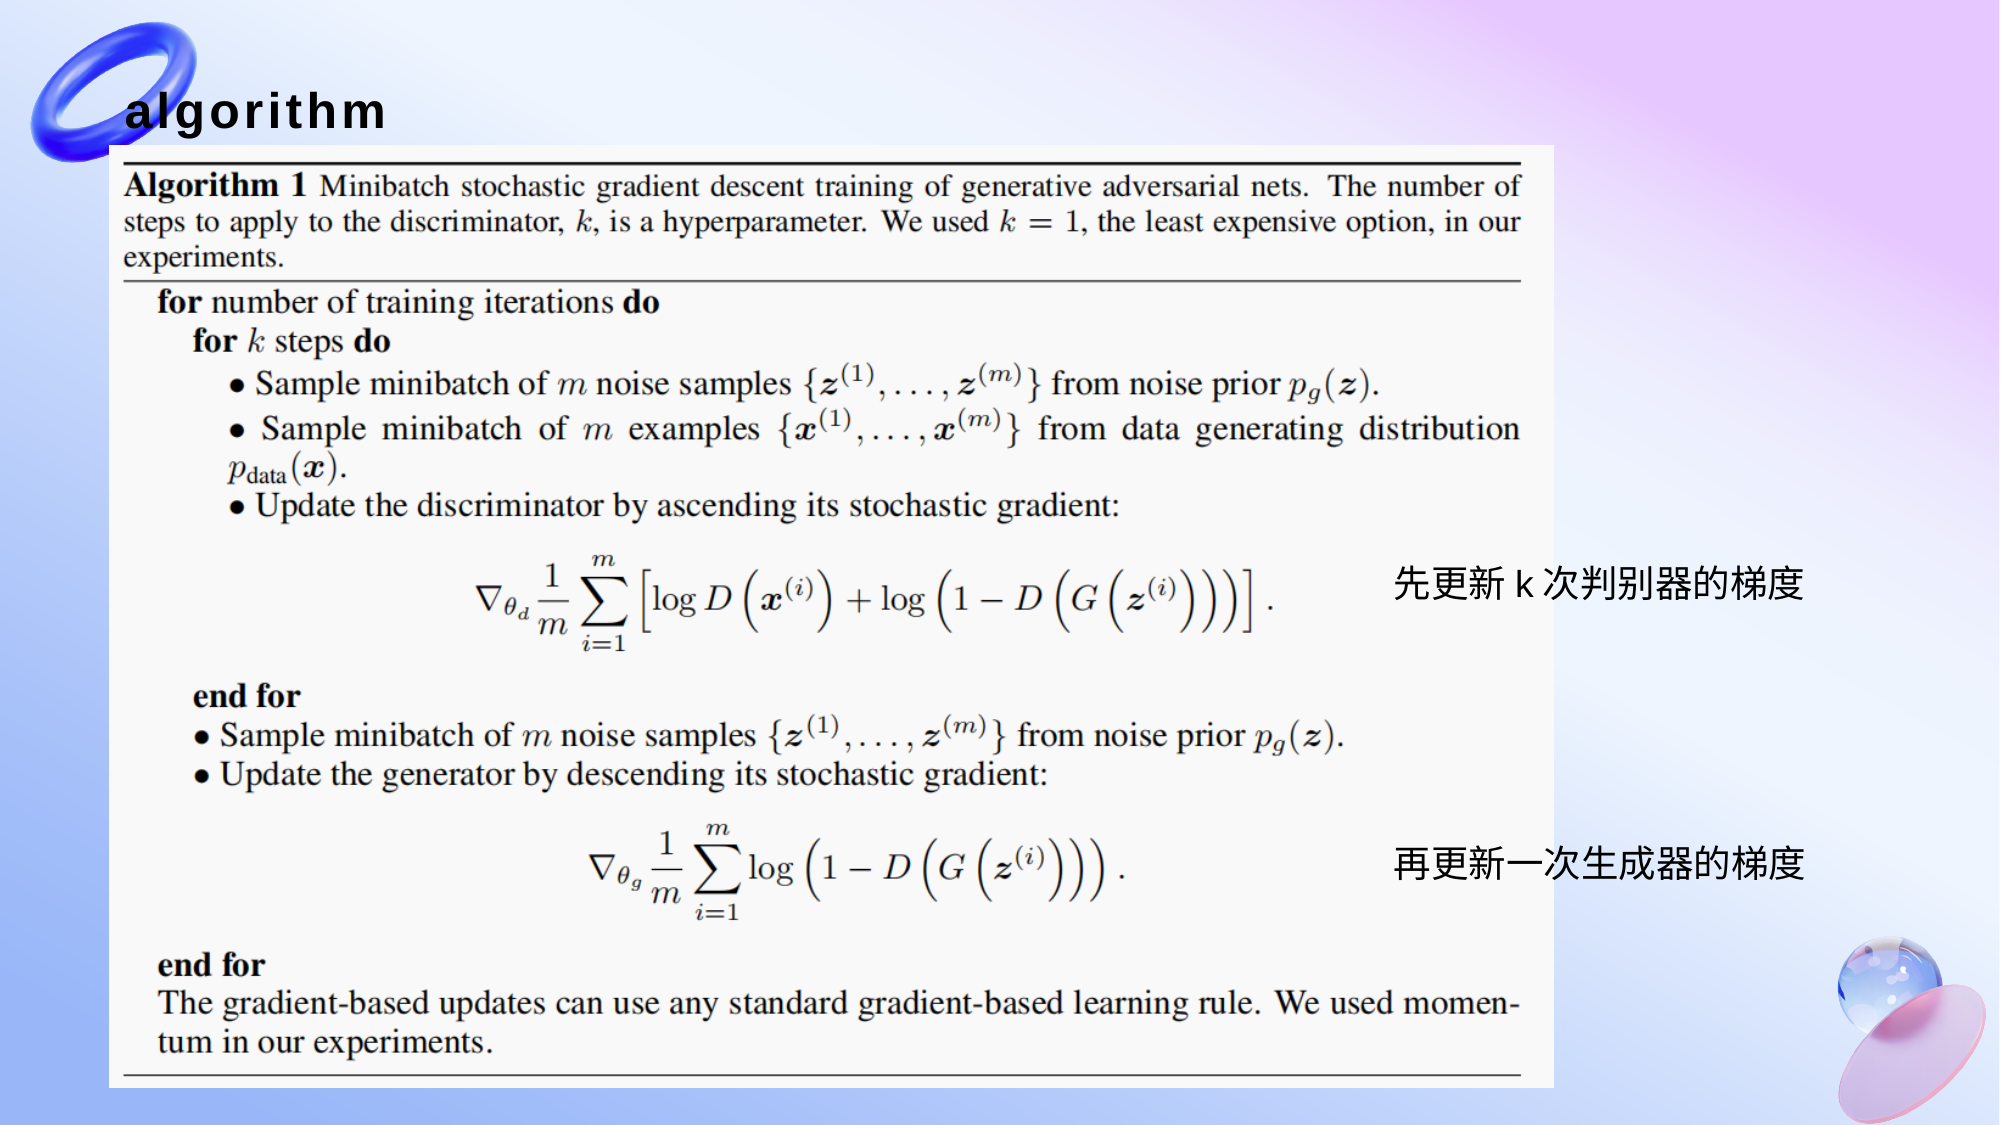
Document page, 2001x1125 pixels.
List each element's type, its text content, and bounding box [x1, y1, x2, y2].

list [109, 145, 1554, 1089]
text_box 先更新k次判别器的梯度 [1554, 552, 1876, 613]
picture [0, 0, 2001, 1125]
title algorithm [109, 72, 1891, 146]
text_box 再更新一次生成器的梯度 [1554, 832, 1876, 893]
